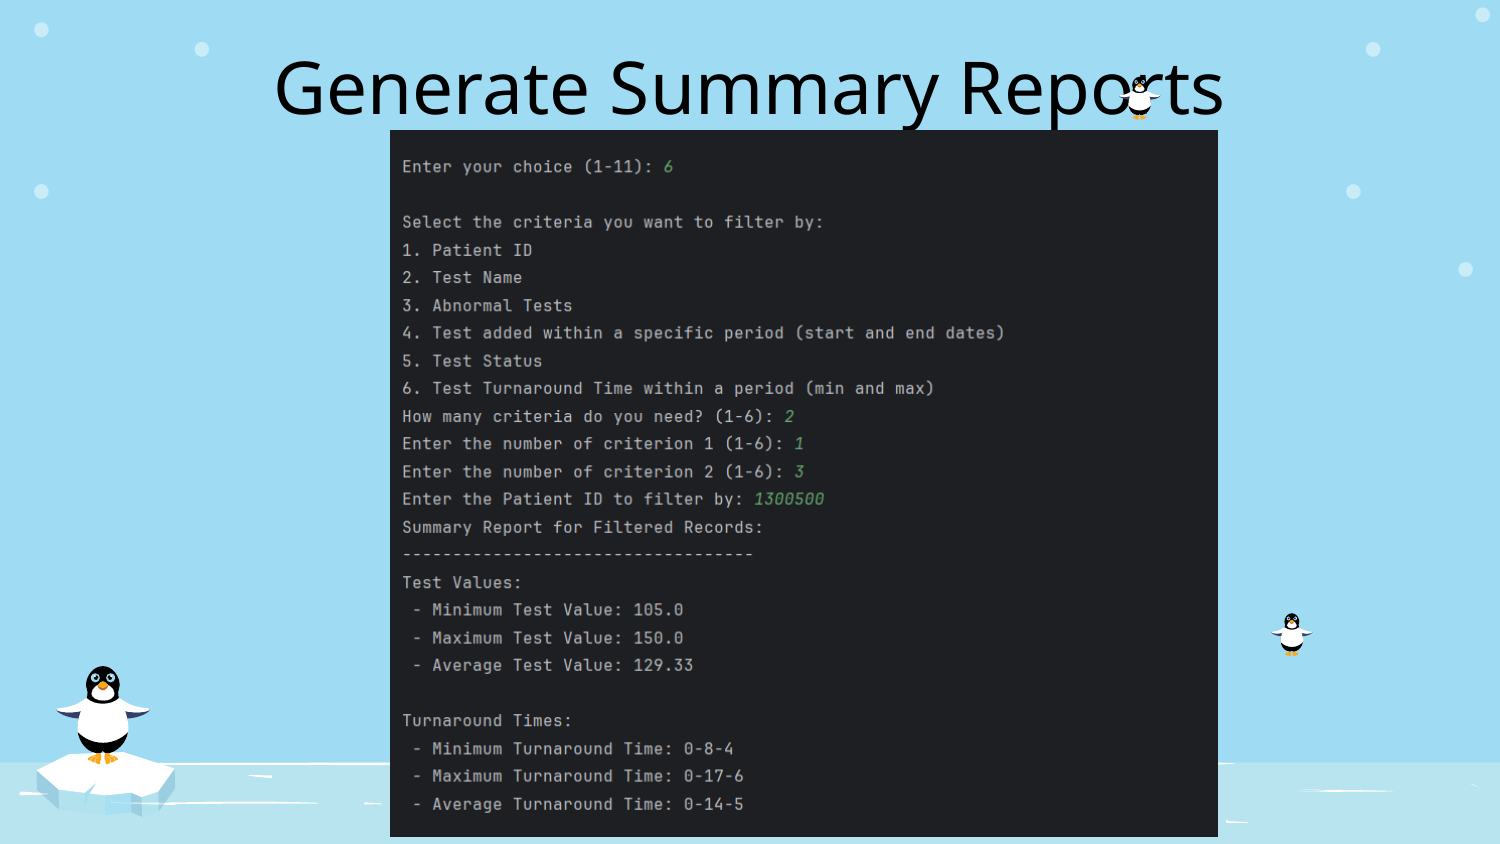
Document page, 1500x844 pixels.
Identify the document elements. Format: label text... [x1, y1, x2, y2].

picture [390, 130, 1218, 837]
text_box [1270, 612, 1313, 657]
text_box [56, 665, 151, 765]
title Generate Summary Reports [118, 50, 1382, 144]
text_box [36, 751, 176, 818]
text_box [1118, 76, 1161, 121]
